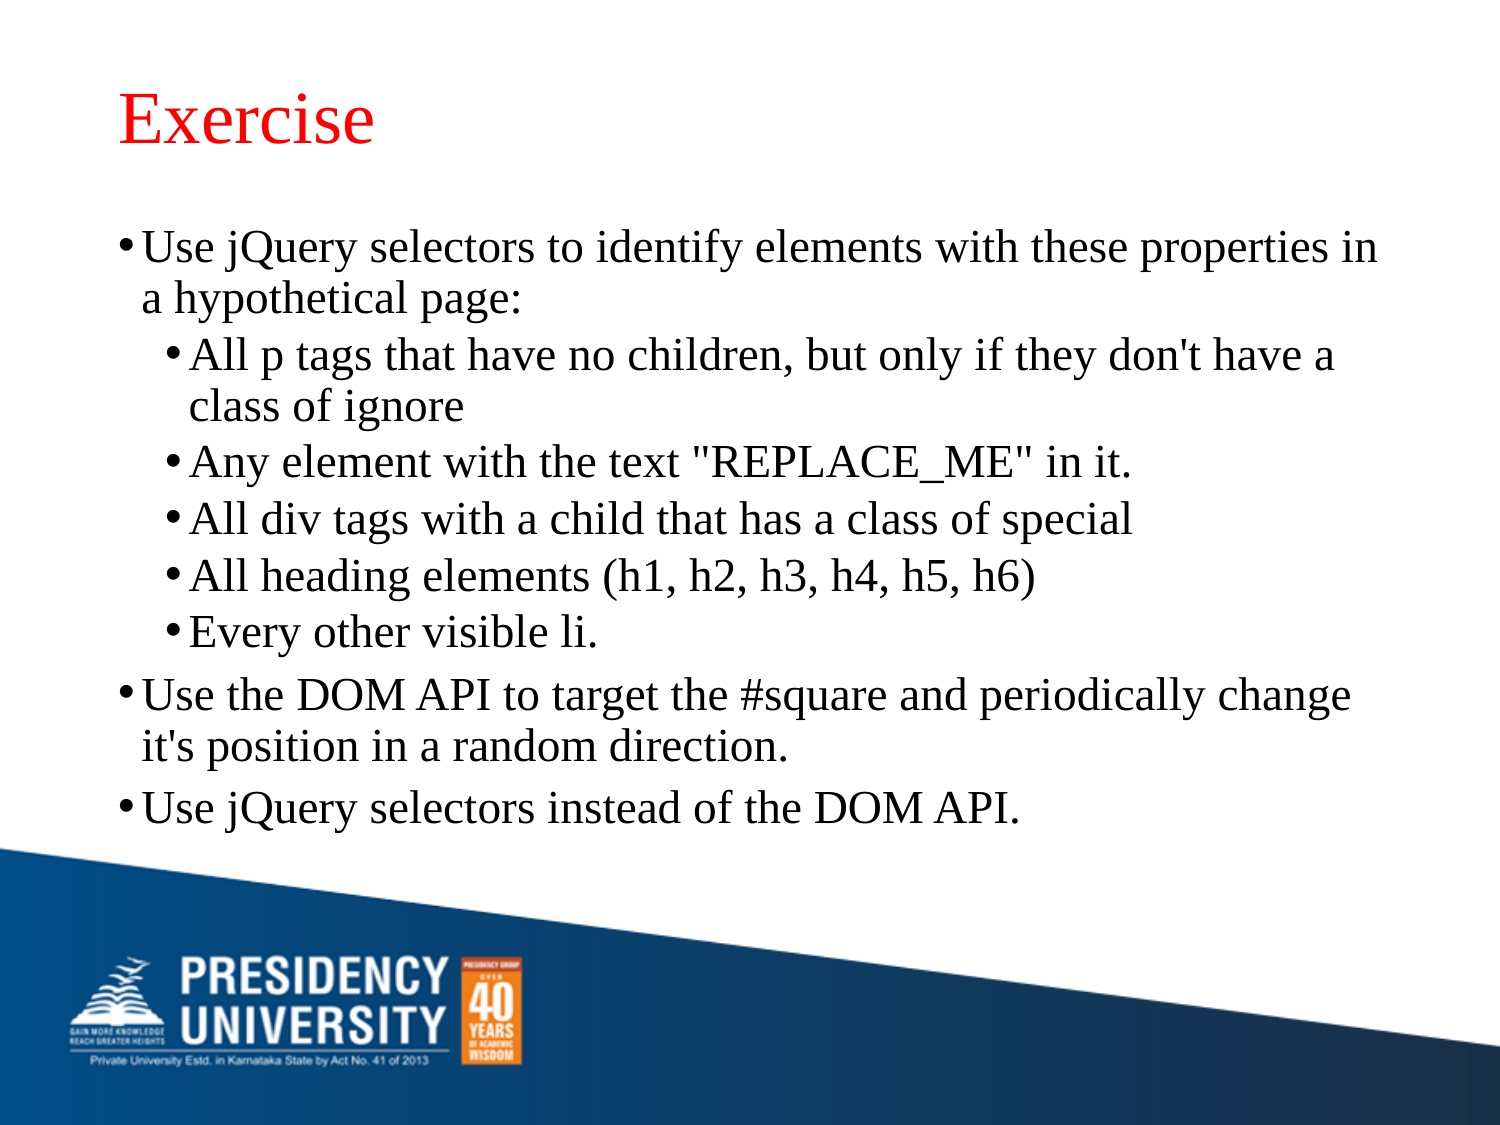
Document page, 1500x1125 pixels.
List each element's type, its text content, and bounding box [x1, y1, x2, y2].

picture [0, 845, 1500, 1125]
list Use jQuery selectors to identify elements with these properties in a hypothetical page: All p tags that have no children, but only if they don't have a class of ignore Any element with the text "REPLACE_ME" in it. All div tags with a child that has a class of special All heading elements (h1, h2, h3, h4, h5, h6) Every other visible li. Use the DOM API to target the #square and periodically change it's position in a random direction. Use jQuery selectors instead of the DOM API. [103, 214, 1397, 851]
title Exercise [103, 51, 1397, 188]
